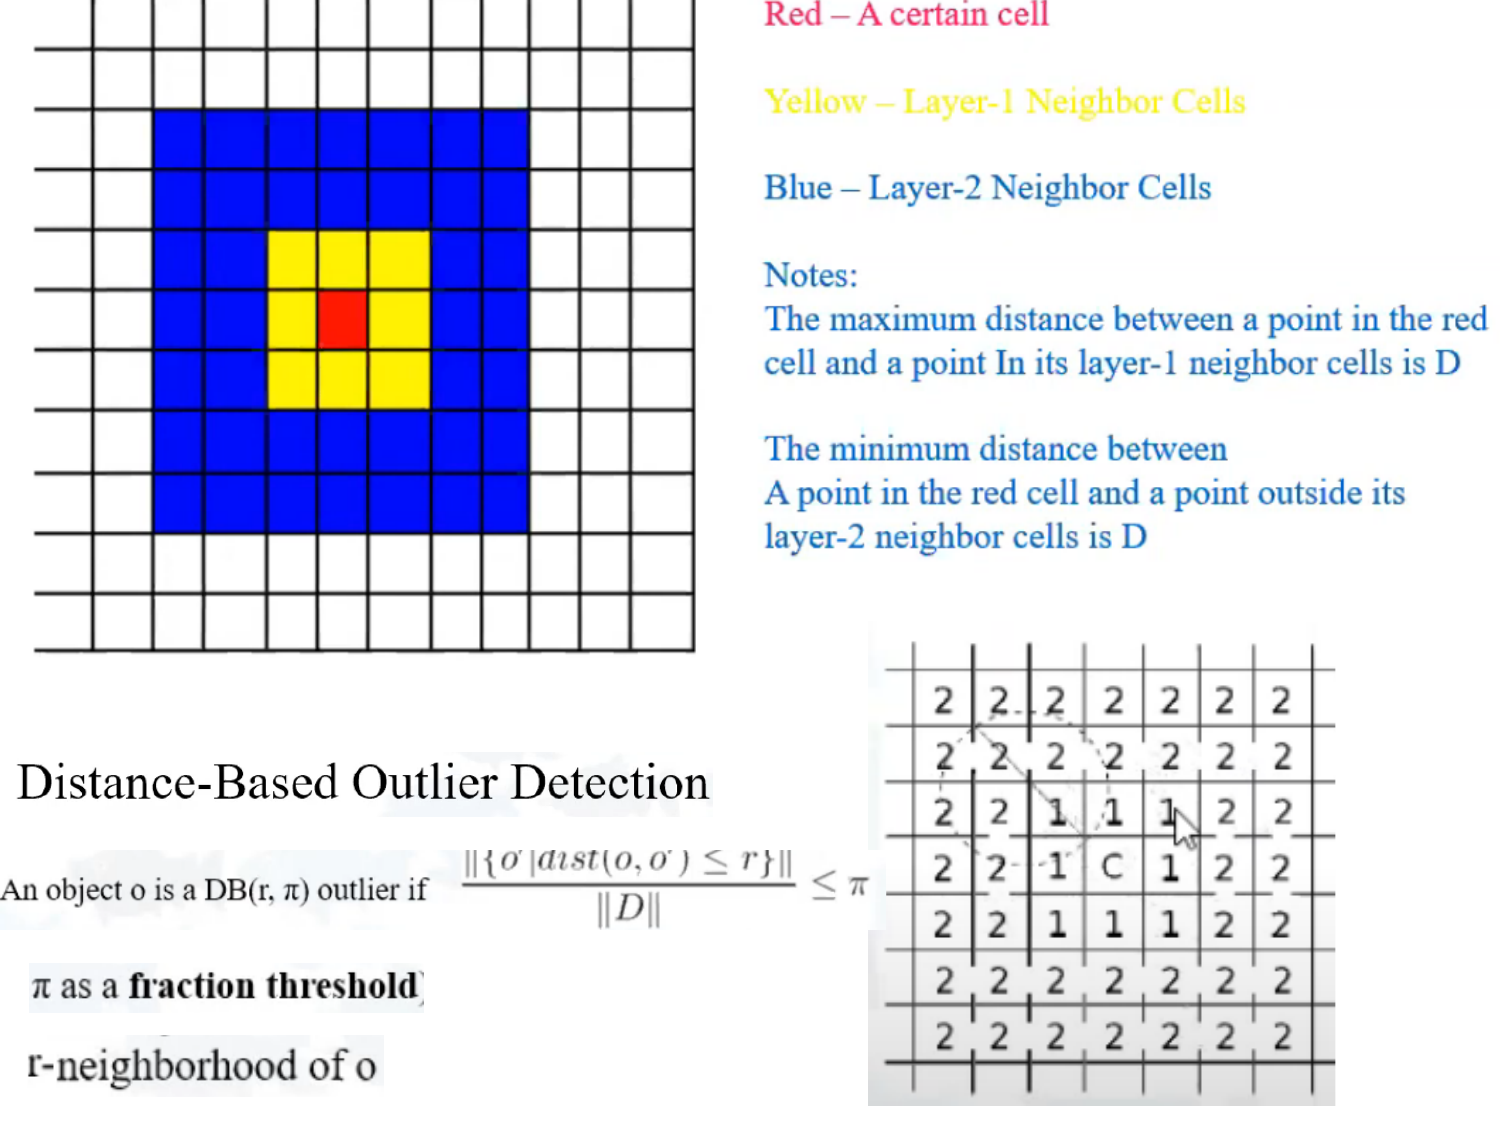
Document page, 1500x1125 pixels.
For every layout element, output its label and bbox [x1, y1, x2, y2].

picture [4, 752, 713, 817]
list [29, 963, 424, 1013]
picture [0, 0, 1500, 1107]
picture [0, 1035, 385, 1097]
